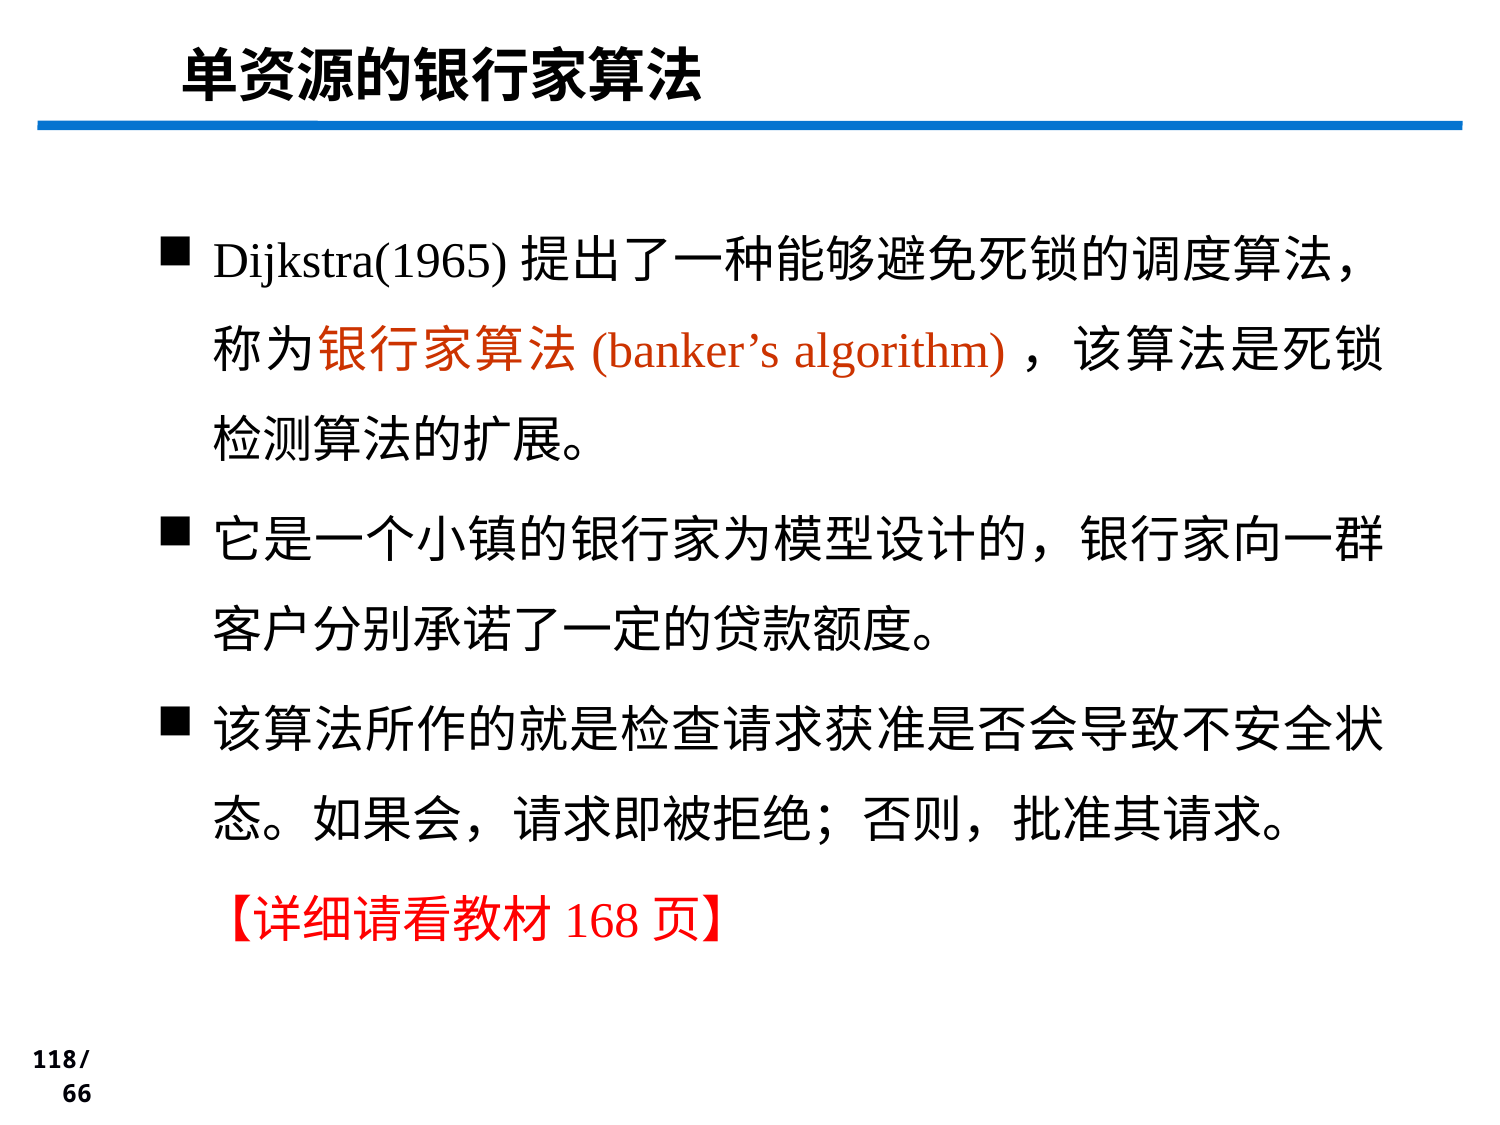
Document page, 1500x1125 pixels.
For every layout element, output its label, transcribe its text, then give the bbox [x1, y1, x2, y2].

title 单资源的银行家算法 [165, 30, 904, 108]
list Dijkstra(1965)提出了一种能够避免死锁的调度算法，称为银行家算法(banker’s algorithm)，该算法是死锁检测算法的扩展。 它是一个小镇的银行家为模型设计的，银行家向一群客户分别承诺了一定的贷款额度。 该算法所作的就是检查请求获准是否会导致不安全状态。如果会，请求即被拒绝；否则，批准其请求。 【详细请看教材168页】 [141, 190, 1400, 934]
